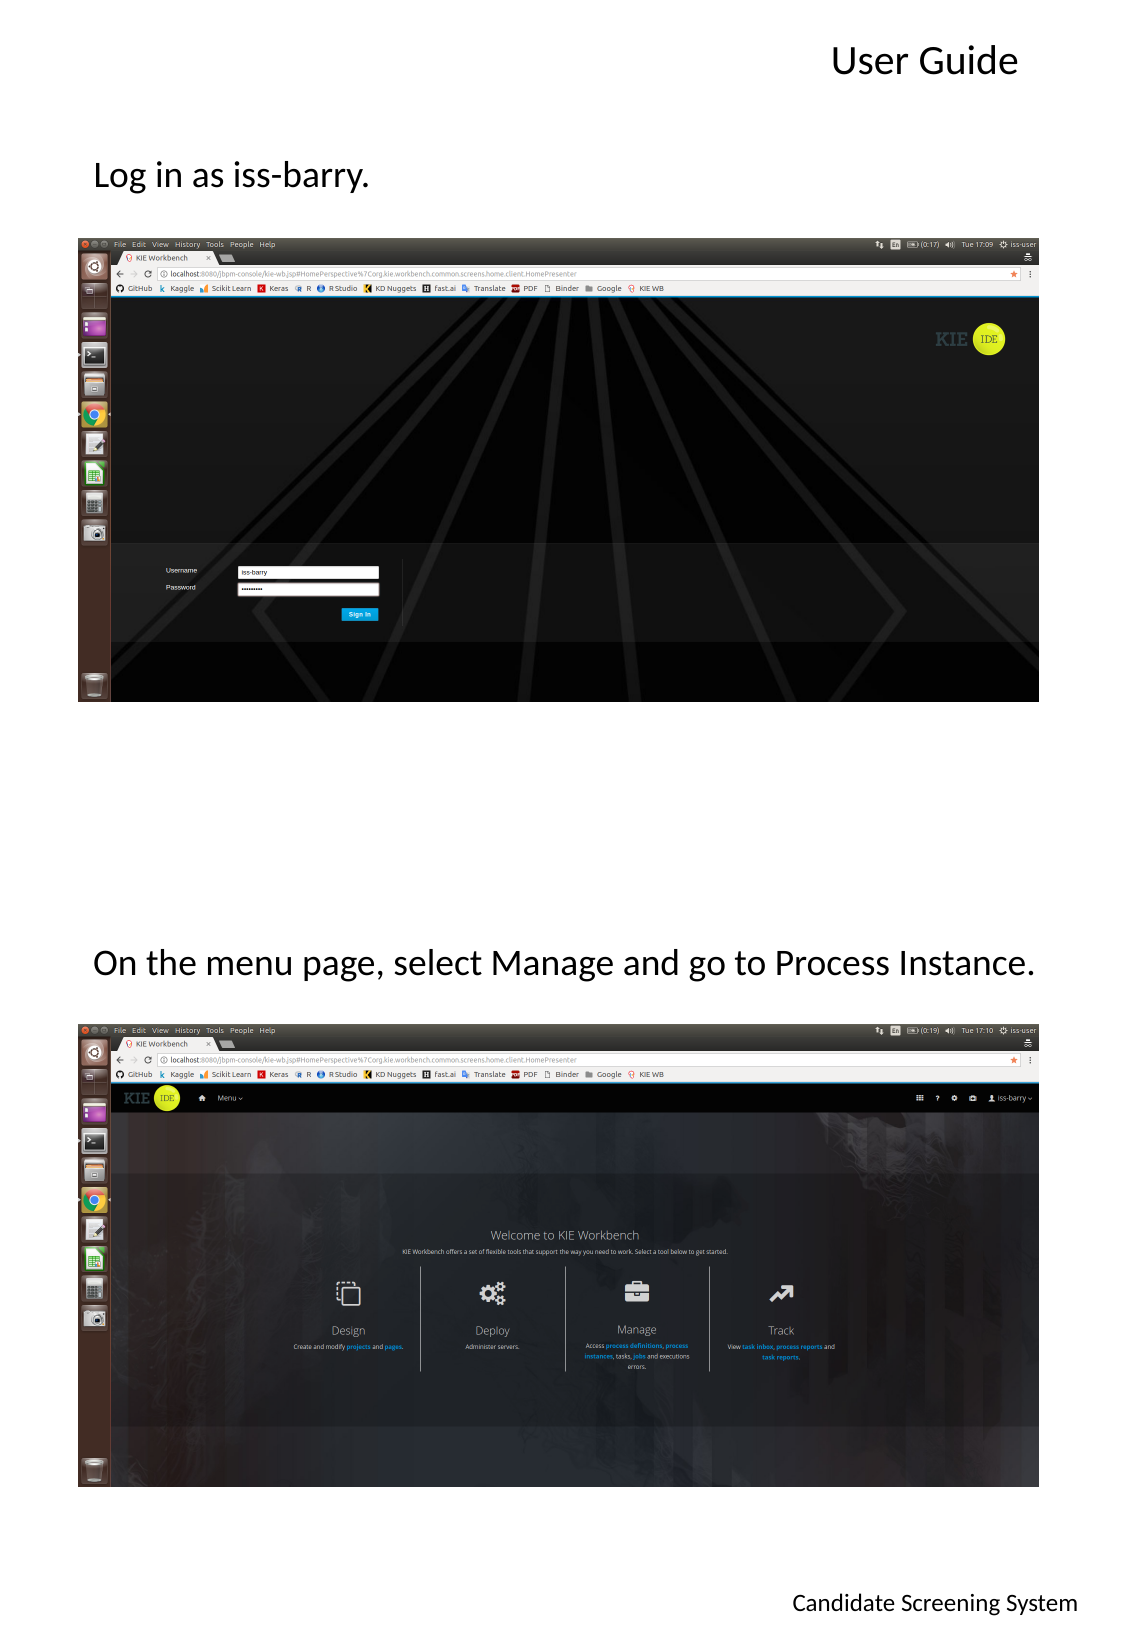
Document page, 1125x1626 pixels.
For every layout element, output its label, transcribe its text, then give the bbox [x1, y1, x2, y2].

text_box Log in as iss-barry. [78, 142, 537, 203]
text_box User Guide [816, 25, 1125, 91]
picture [78, 1024, 1039, 1487]
text_box Candidate Screening System [777, 1579, 1125, 1625]
picture [78, 238, 1039, 702]
text_box On the menu page, select Manage and go to Process Instance. [78, 930, 1089, 990]
